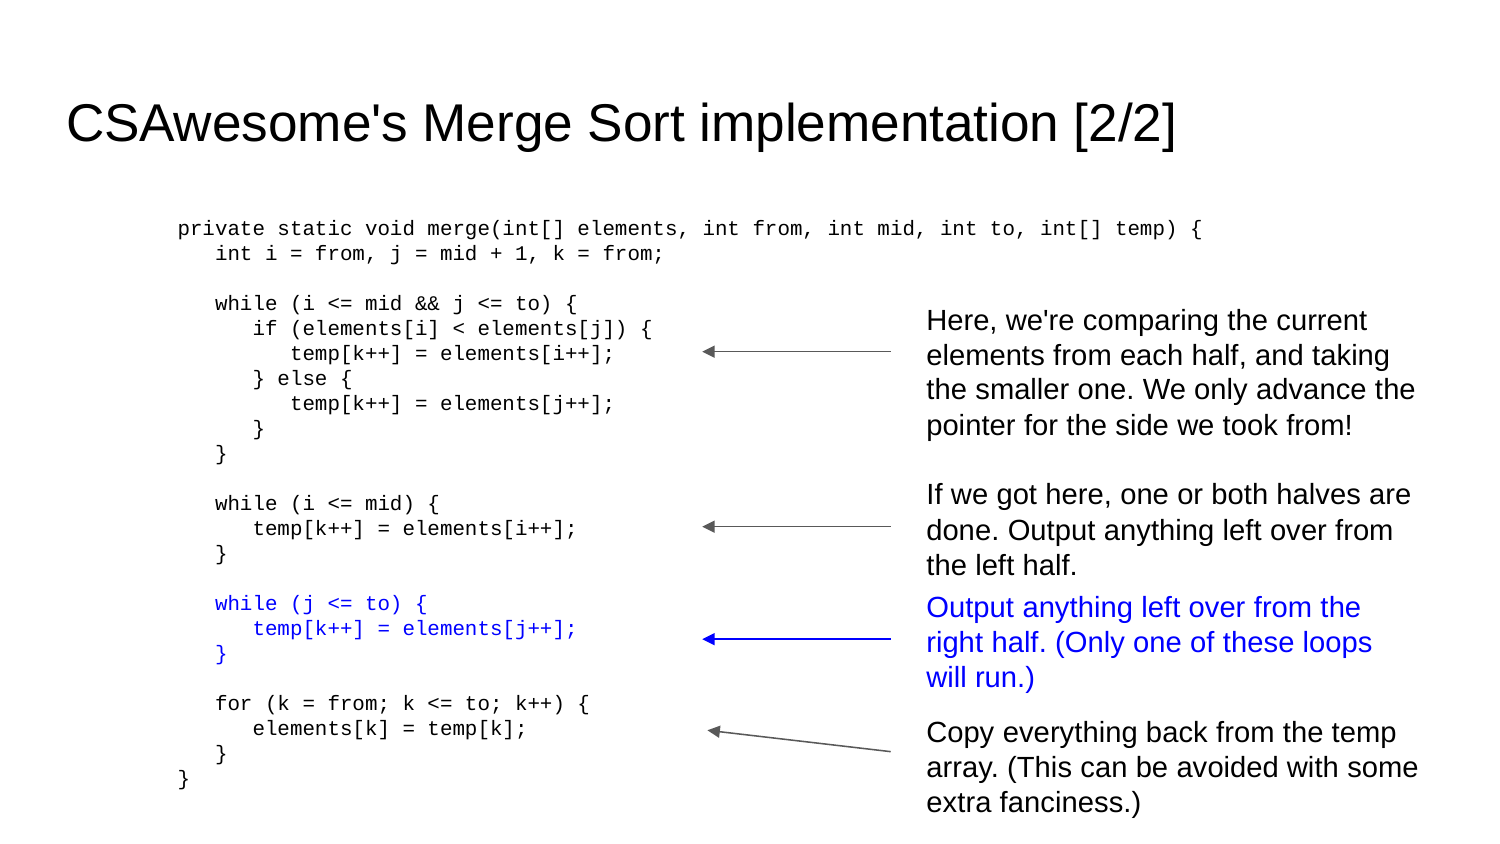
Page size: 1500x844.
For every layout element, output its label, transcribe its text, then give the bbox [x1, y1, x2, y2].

text_box private static void merge(int[] elements, int from, int mid, int to, int[] temp) { int i = from, j = mid + 1, k = from; while (i <= mid && j <= to) { if (elements[i] < elements[j]) { temp[k++] = elements[i++]; } else { temp[k++] = elements[j++]; } } while (i <= mid) { temp[k++] = elements[i++]; } while (j <= to) { temp[k++] = elements[j++]; } for (k = from; k <= to; k++) { elements[k] = temp[k]; } } [124, 200, 1500, 805]
title CSAwesome's Merge Sort implementation [2/2] [51, 72, 1449, 167]
text_box Here, we're comparing the current elements from each half, and taking the smaller one. We only advance the pointer for the side we took from! [911, 285, 1438, 456]
text_box If we got here, one or both halves are done. Output anything left over from the left half. [911, 460, 1438, 573]
text_box Output anything left over from the right half. (Only one of these loops will run.) [911, 573, 1438, 698]
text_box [707, 730, 891, 752]
text_box Copy everything back from the temp array. (This can be avoided with some extra fanciness.) [911, 698, 1438, 834]
